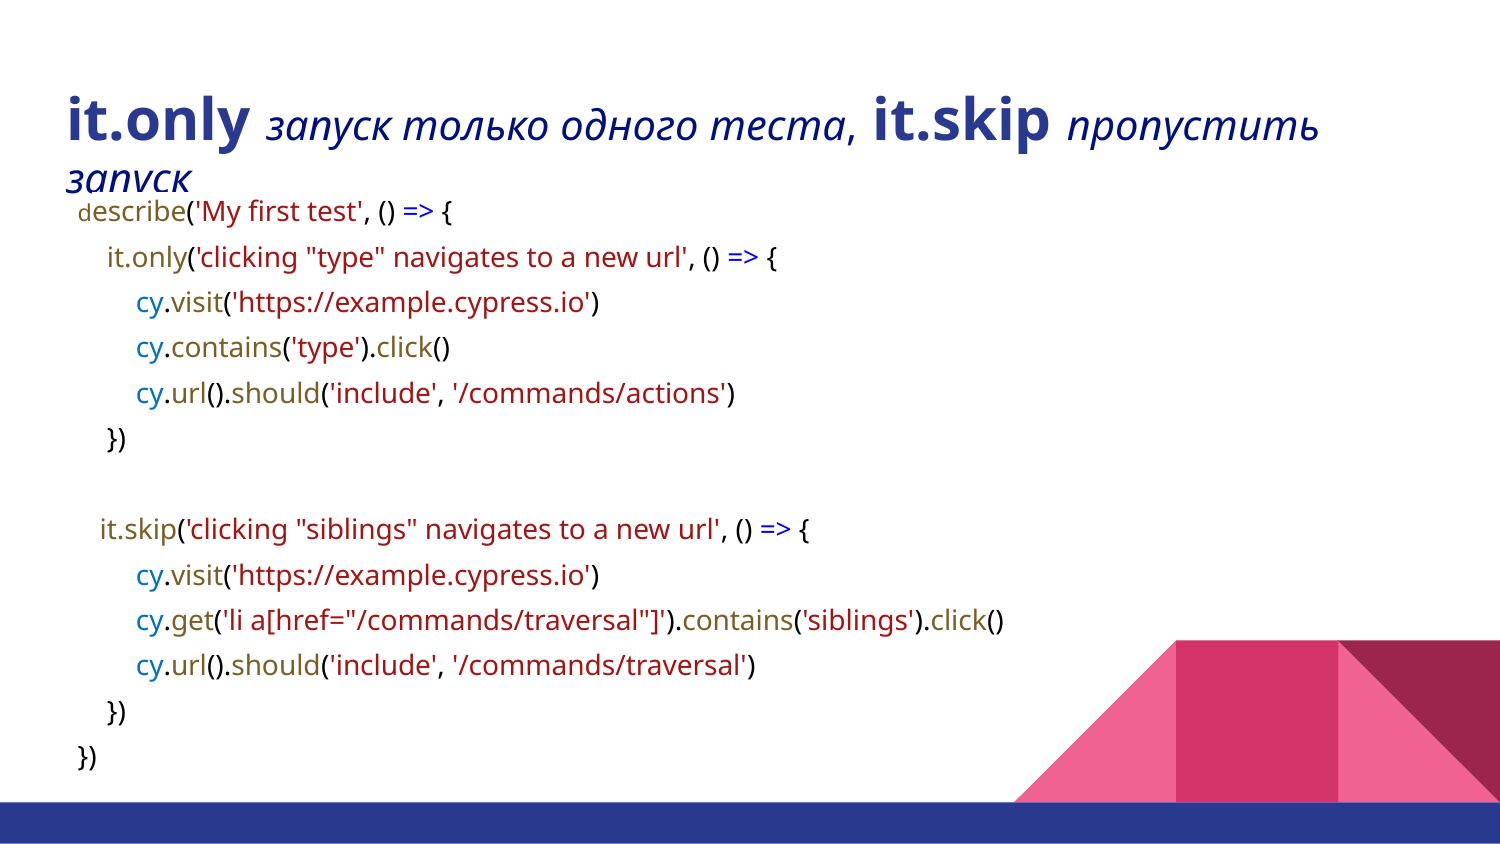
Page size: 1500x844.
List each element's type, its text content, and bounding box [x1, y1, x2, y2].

list describe('My first test', () => { it.only('clicking "type" navigates to a new url', () => { cy.visit('https://example.cypress.io') cy.contains('type').click() cy.url().should('include', '/commands/actions') }) it.skip('clicking "siblings" navigates to a new url', () => { cy.visit('https://example.cypress.io') cy.get('li a[href="/commands/traversal"]').contains('siblings').click() cy.url().should('include', '/commands/traversal') }) }) [62, 166, 1485, 793]
title it.only запуск только одного теста, it.skip пропустить запуск [51, 67, 1449, 167]
